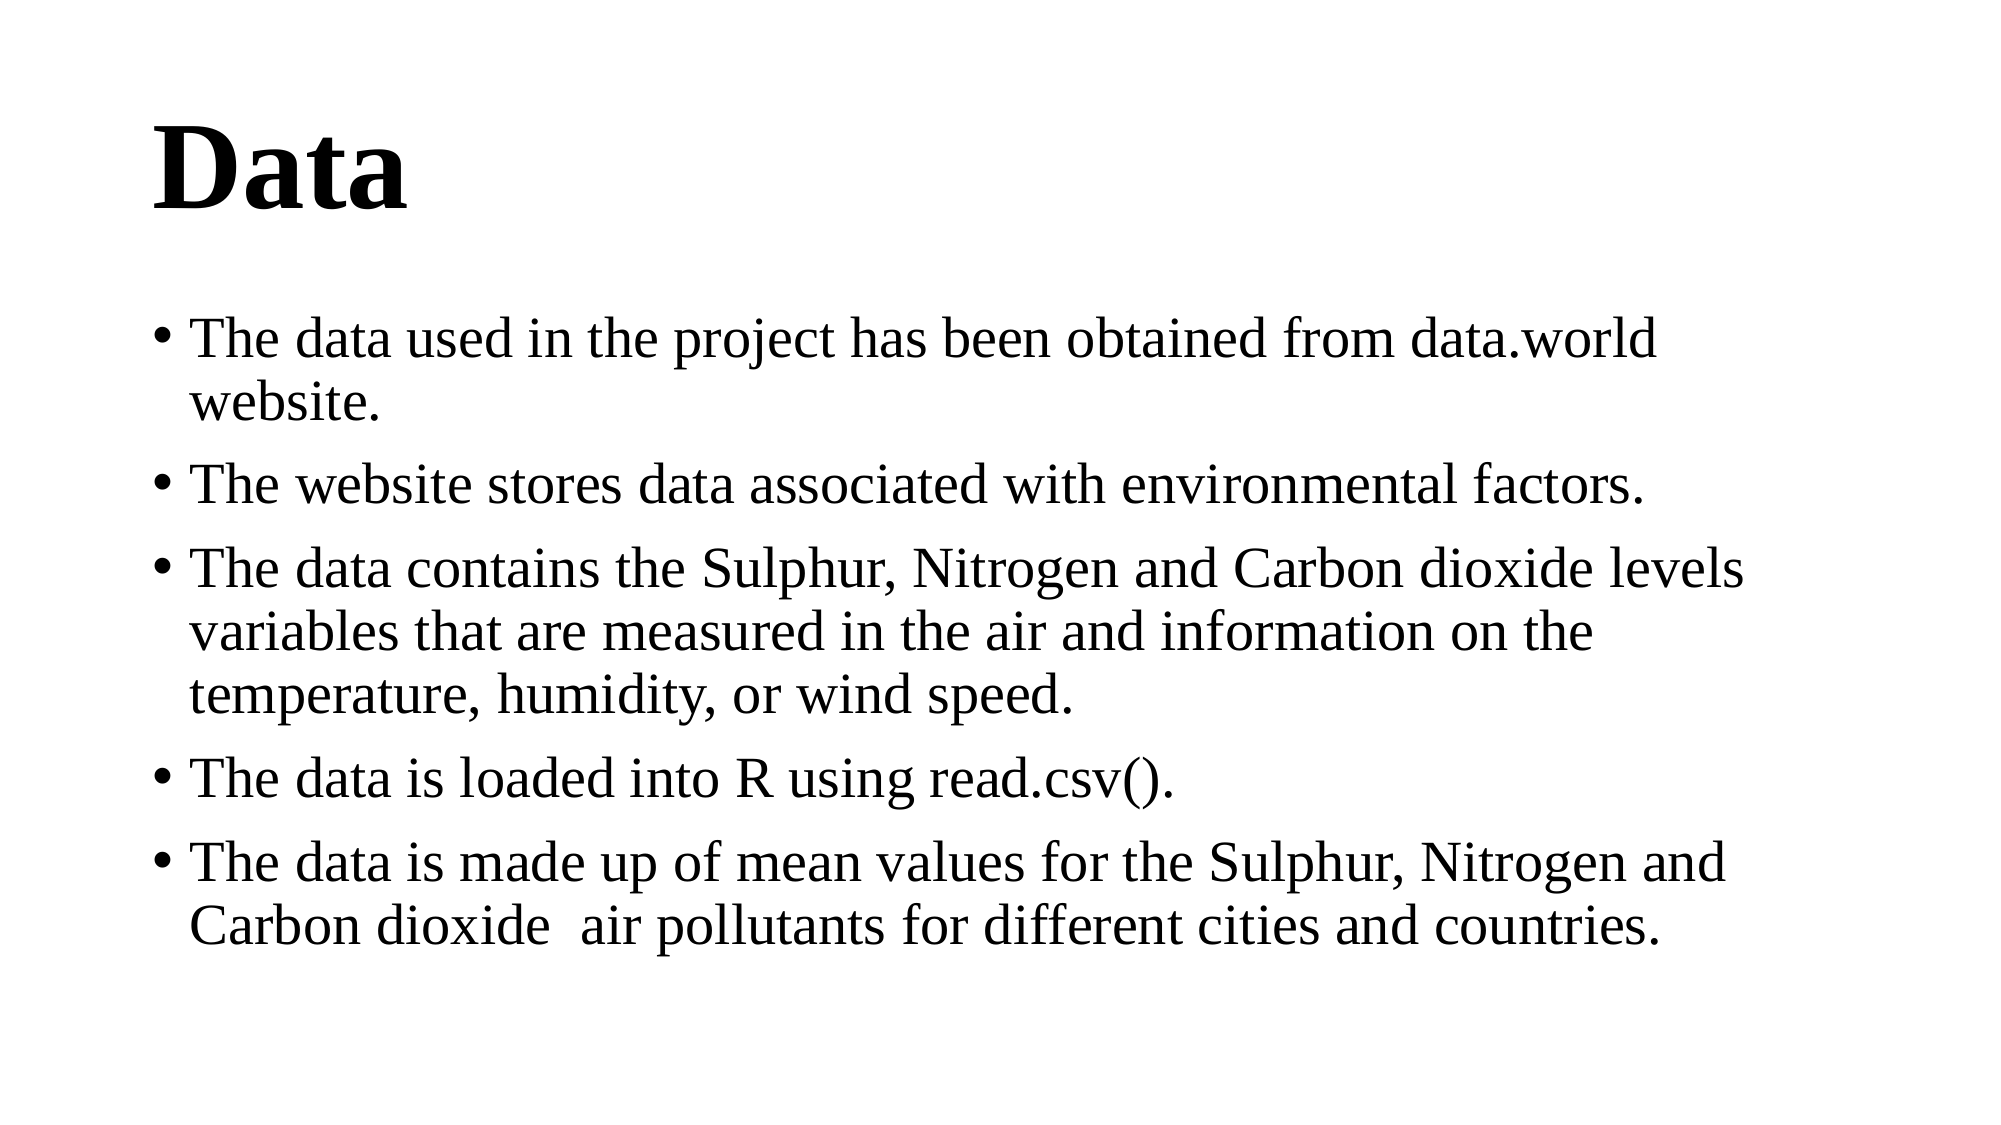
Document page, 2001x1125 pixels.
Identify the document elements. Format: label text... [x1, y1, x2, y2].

title Data [137, 59, 1863, 278]
list The data used in the project has been obtained from data.world website. The website stores data associated with environmental factors. The data contains the Sulphur, Nitrogen and Carbon dioxide levels variables that are measured in the air and information on the temperature, humidity, or wind speed. The data is loaded into R using read.csv(). The data is made up of mean values for the Sulphur, Nitrogen and Carbon dioxide air pollutants for different cities and countries. [137, 299, 1863, 1014]
